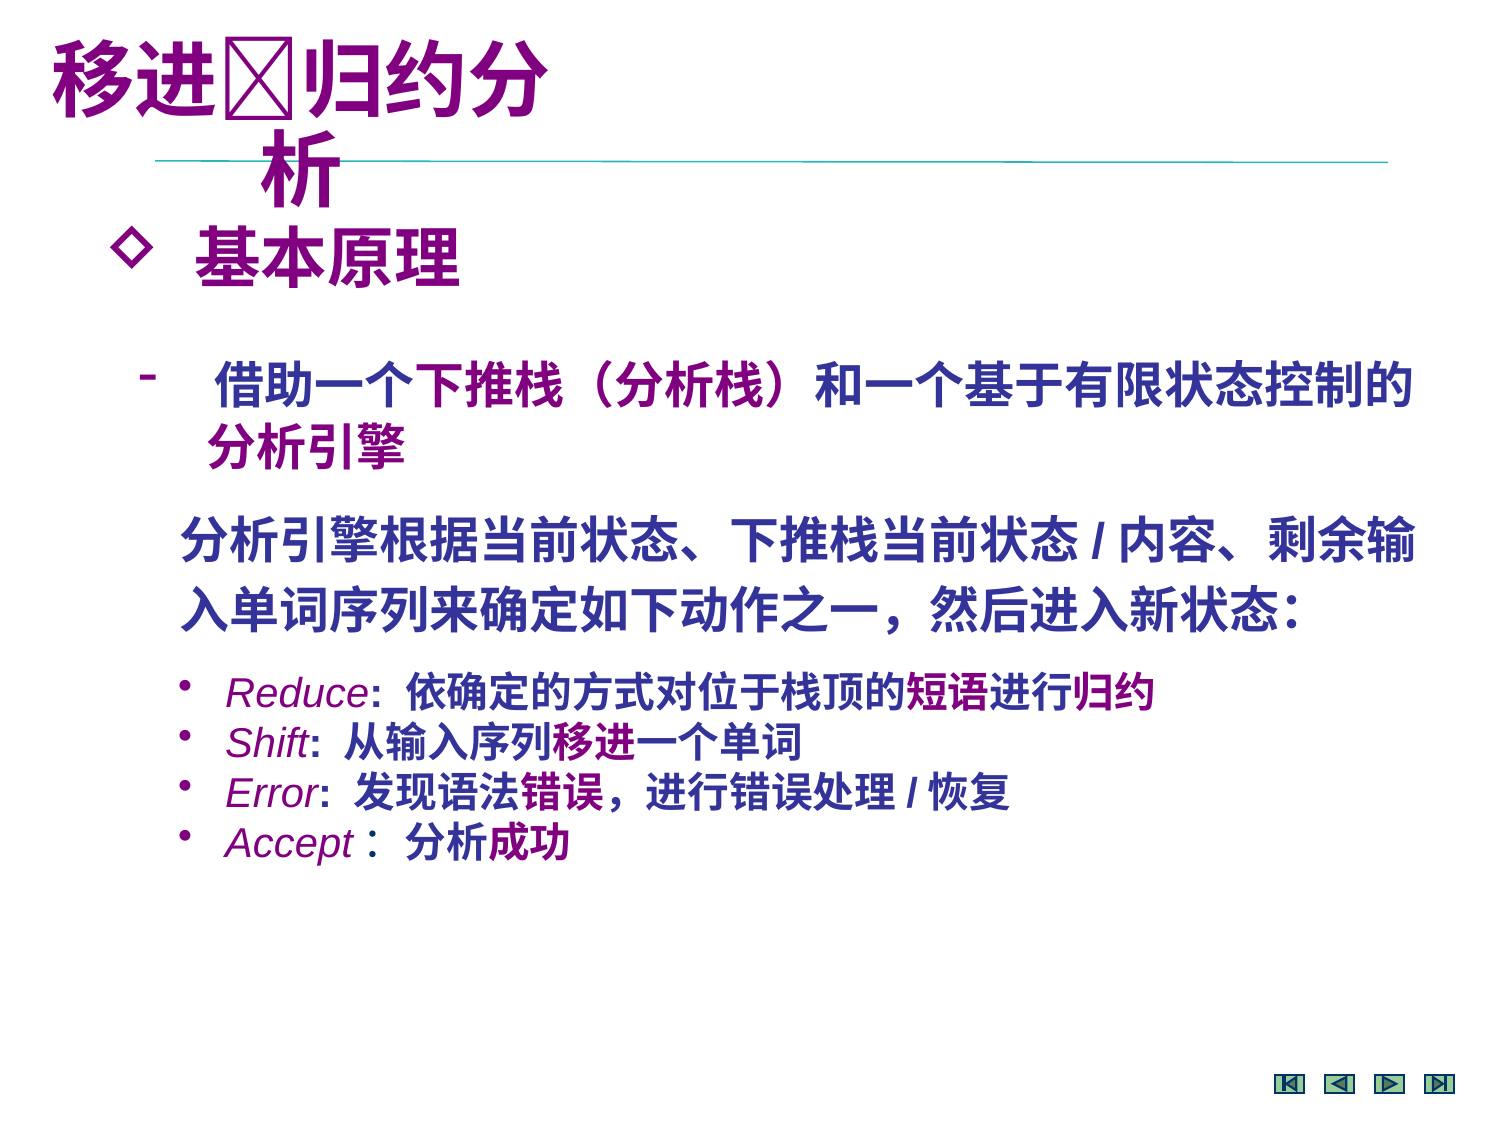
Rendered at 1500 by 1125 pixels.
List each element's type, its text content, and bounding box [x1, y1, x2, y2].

text_box [1374, 1074, 1405, 1093]
text_box 基本原理 [88, 207, 1258, 303]
text_box 借助一个下推栈（分析栈）和一个基于有限状态控制的 分析引擎 分析引擎根据当前状态、下推栈当前状态/内容、剩余输 入单词序列来确定如下动作之一，然后进入新状态： Reduce: 依确定的方式对位于栈顶的短语进行归约 Shift: 从输入序列移进一个单词 Error: 发现语法错误，进行错误处理/恢复 Accept：分析成功 [123, 338, 1477, 873]
text_box 移进归约分析 [5, 30, 597, 226]
text_box [1324, 1074, 1355, 1093]
text_box [1274, 1074, 1305, 1093]
text_box [1424, 1074, 1455, 1093]
